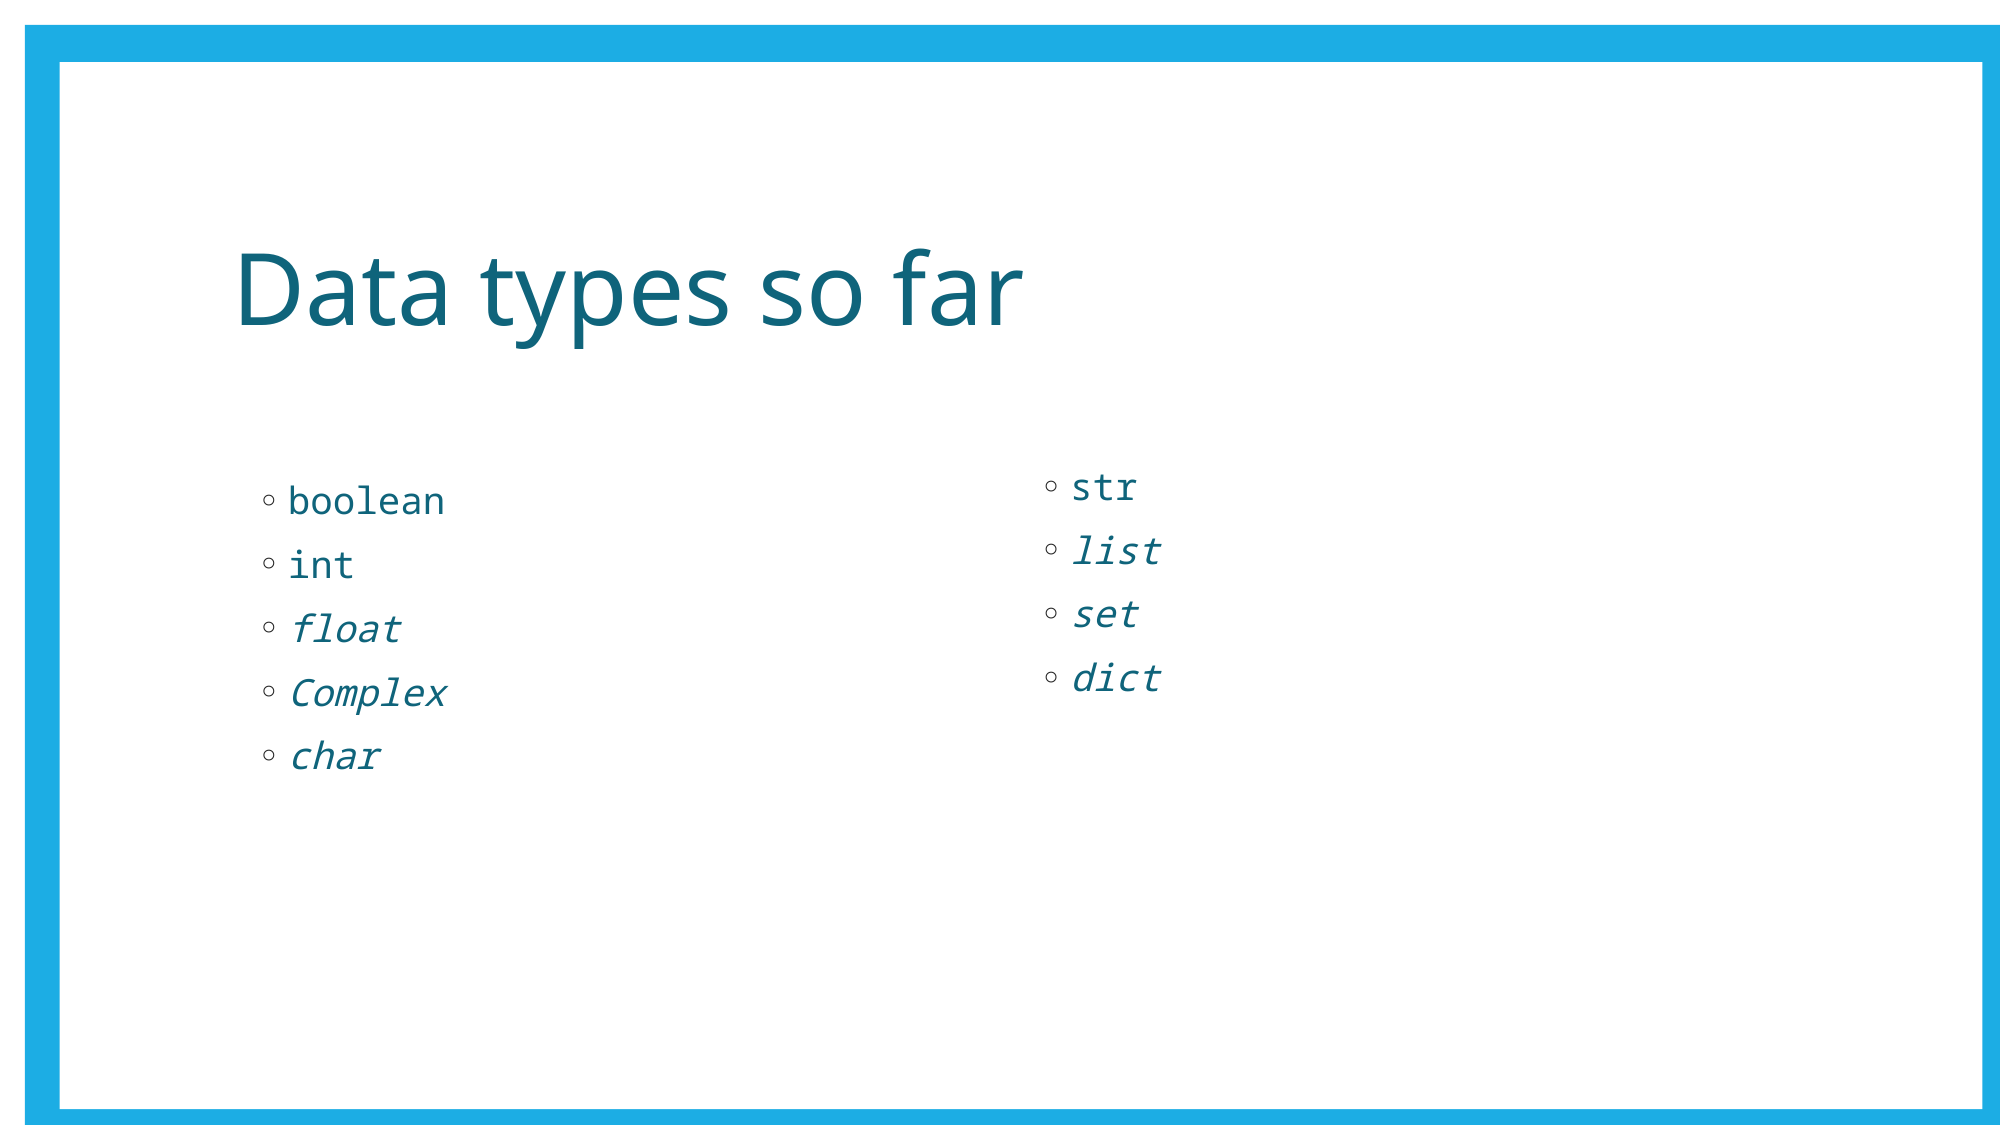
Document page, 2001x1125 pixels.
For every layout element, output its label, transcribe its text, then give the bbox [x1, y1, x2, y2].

text_box boolean int float Complex char [242, 469, 949, 991]
text_box str list set dict [1025, 455, 1731, 977]
text_box [24, 24, 2000, 1125]
text_box Data types so far [217, 167, 1825, 419]
text_box [59, 62, 1983, 1110]
